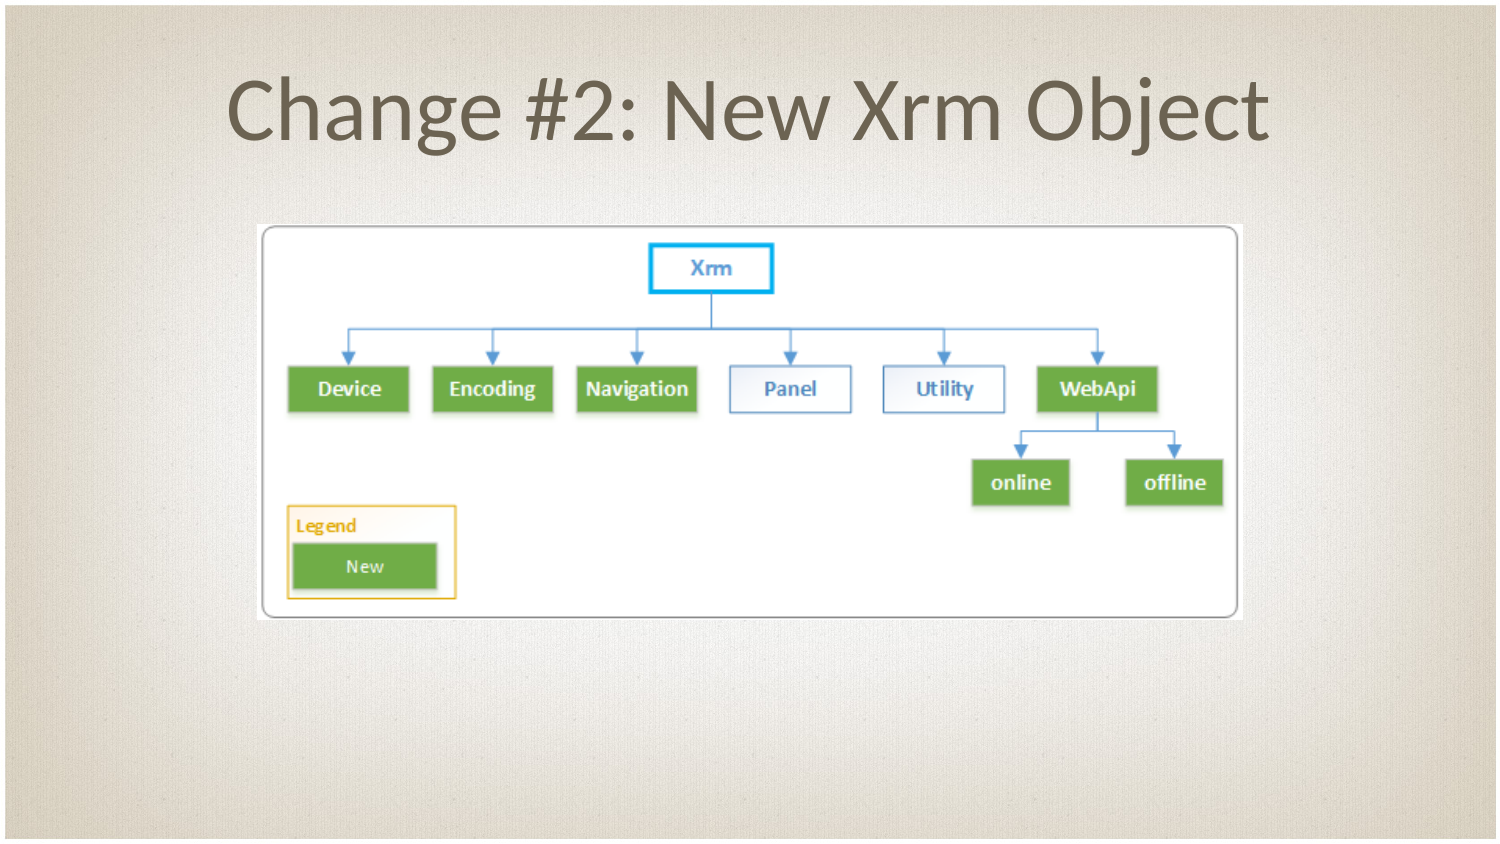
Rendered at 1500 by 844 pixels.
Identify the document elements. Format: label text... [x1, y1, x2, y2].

picture [0, 0, 1500, 844]
title Change #2: New Xrm Object [75, 33, 1425, 175]
